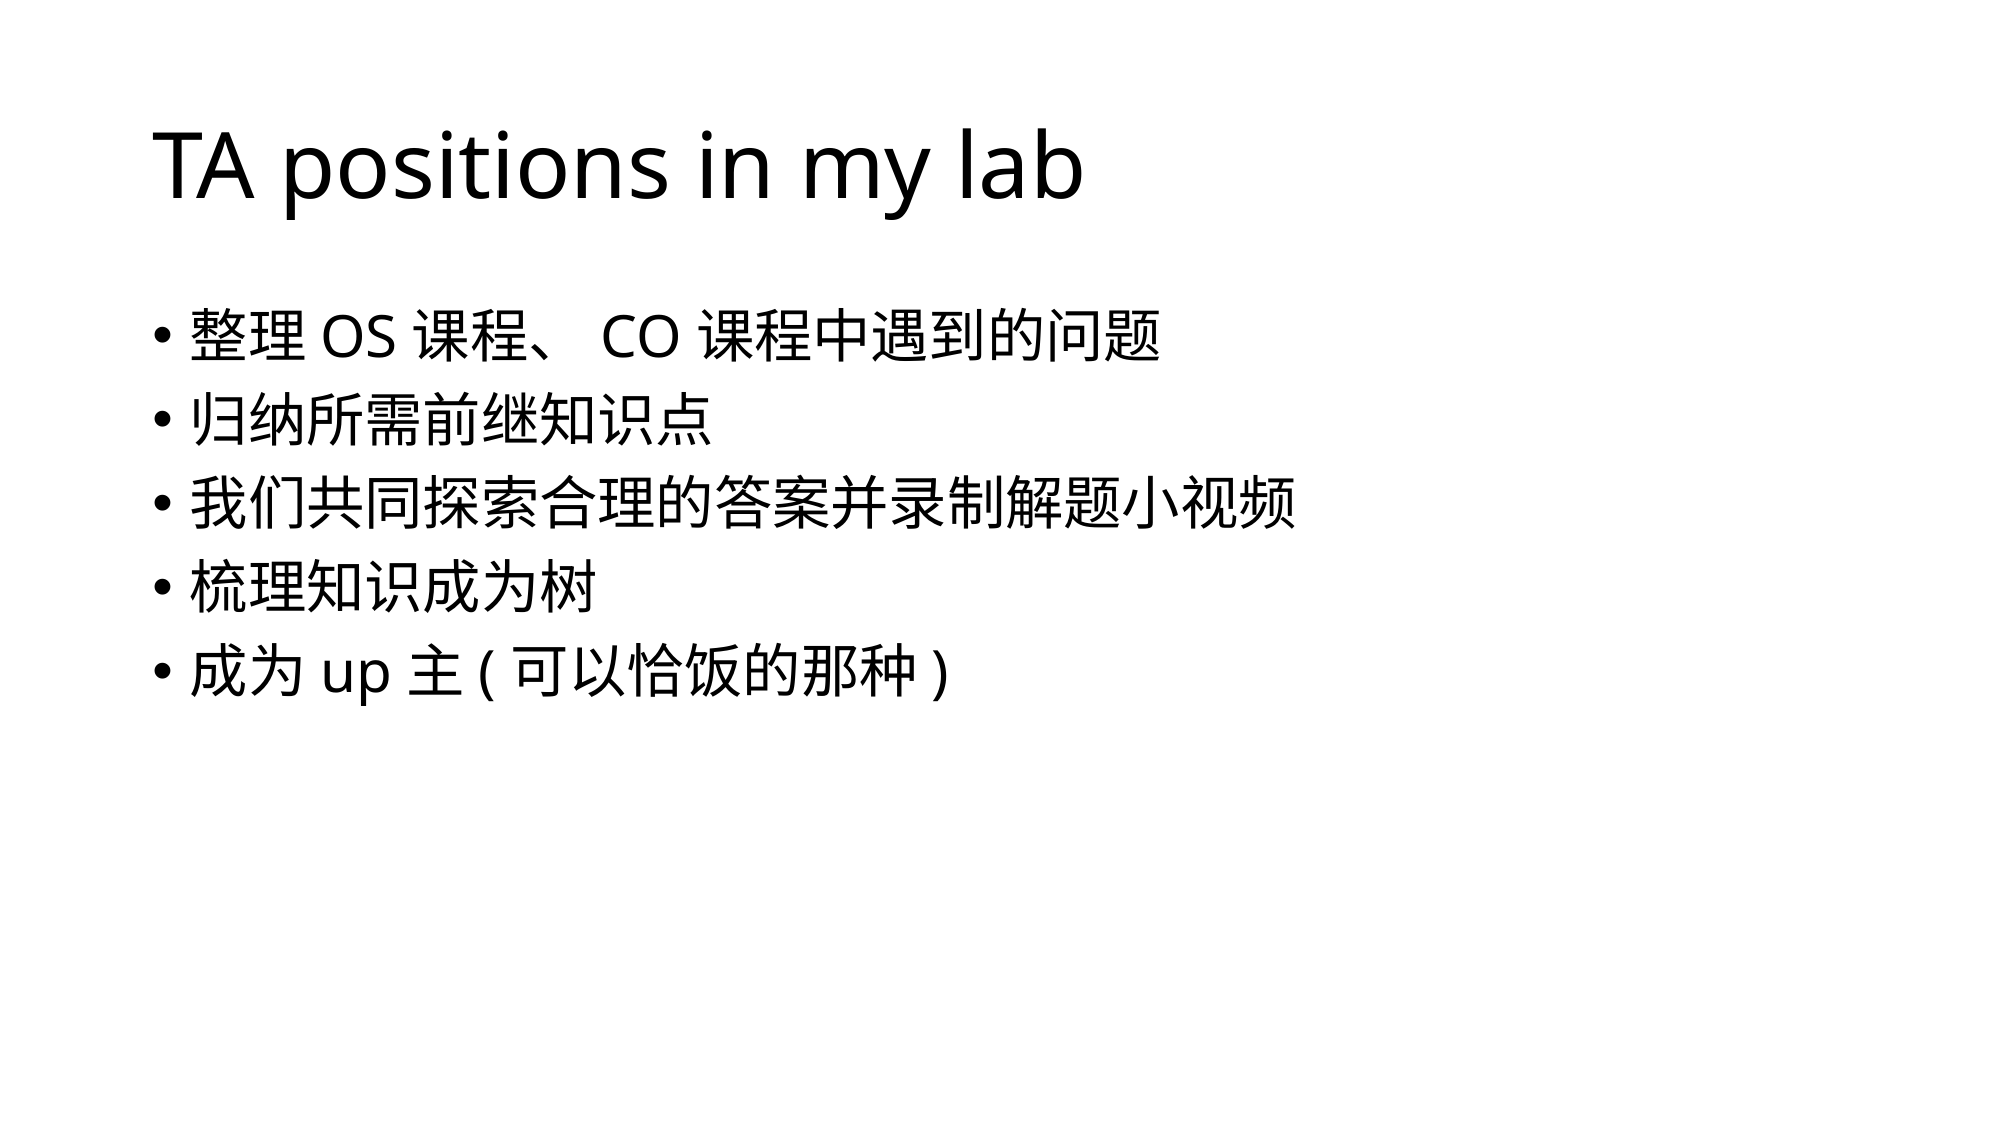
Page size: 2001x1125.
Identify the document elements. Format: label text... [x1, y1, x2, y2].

list 整理OS课程、CO课程中遇到的问题 归纳所需前继知识点 我们共同探索合理的答案并录制解题小视频 梳理知识成为树 成为up主(可以恰饭的那种) [137, 299, 1863, 1014]
title TA positions in my lab [137, 59, 1863, 278]
